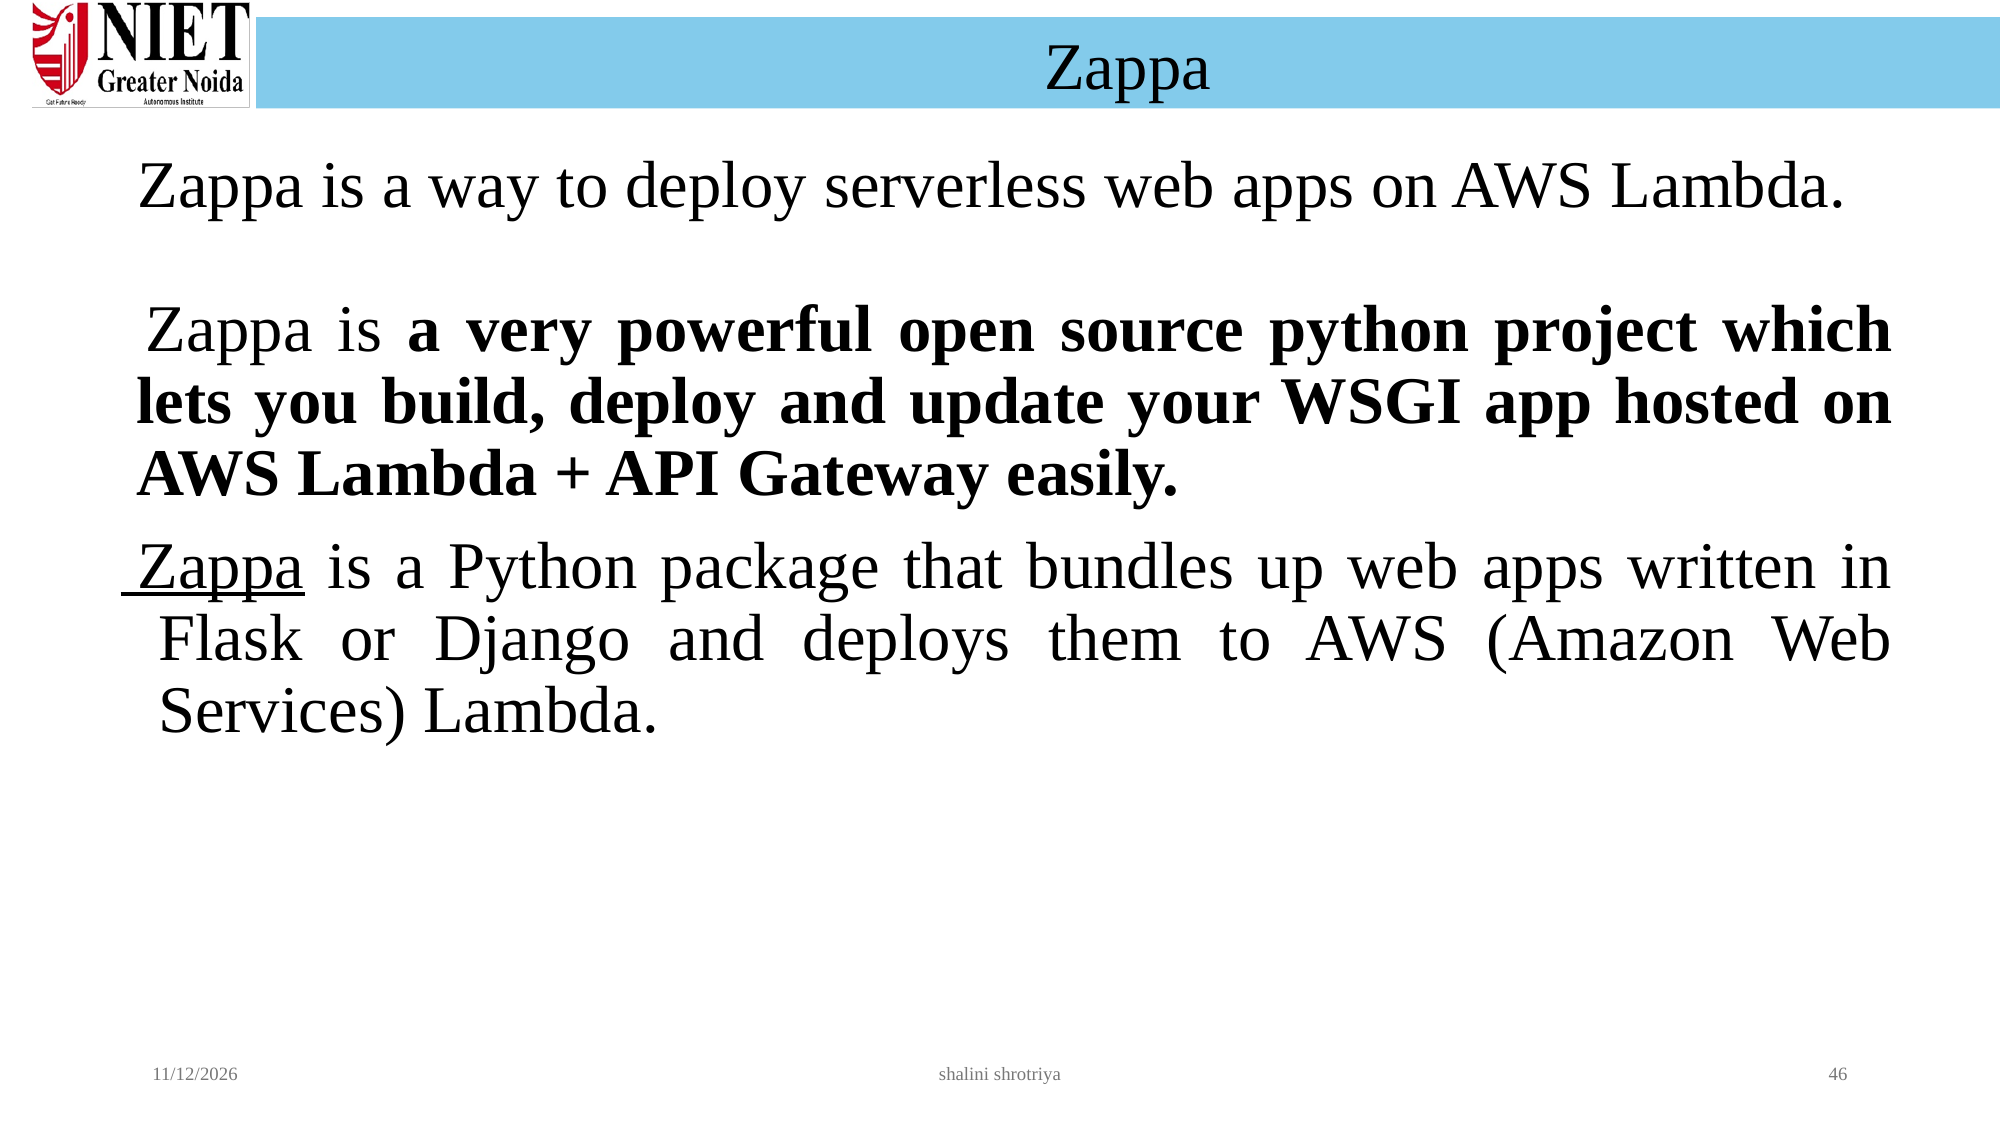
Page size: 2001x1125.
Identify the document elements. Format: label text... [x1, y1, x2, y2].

slide_number 46 [1412, 1042, 1863, 1103]
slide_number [137, 1042, 588, 1103]
list Zappa is a way to deploy serverless web apps on AWS Lambda. Zappa is a very powerful open source python project which lets you build, deploy and update your WSGI app hosted on AWS Lambda + API Gateway easily. Zappa is a Python package that bundles up web apps written in Flask or Django and deploys them to AWS (Amazon Web Services) Lambda. [109, 143, 1907, 1041]
text_box Zappa [256, 17, 2000, 109]
picture [30, 0, 251, 109]
footer shalini shrotriya [662, 1042, 1338, 1103]
